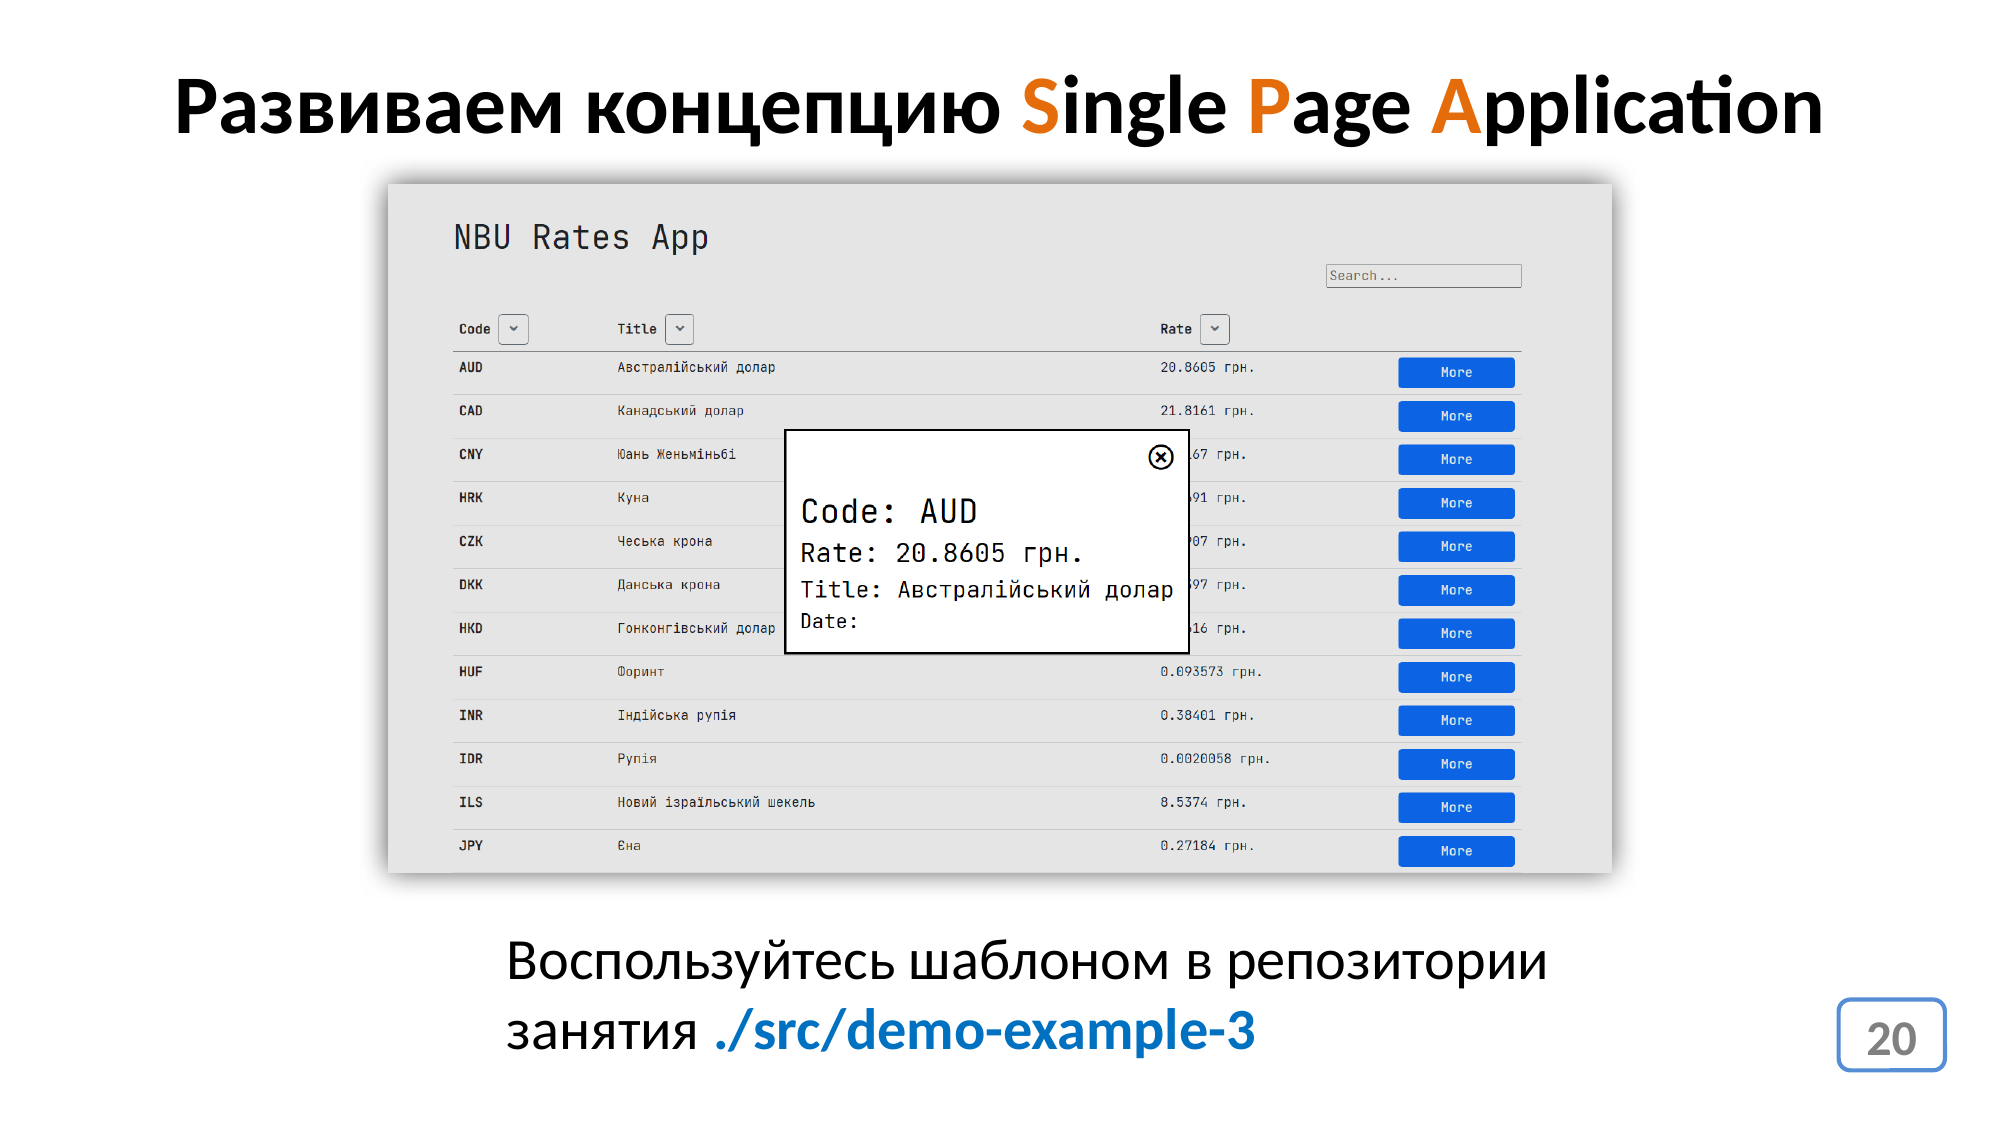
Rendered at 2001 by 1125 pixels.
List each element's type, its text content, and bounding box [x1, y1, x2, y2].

text_box 20 [1836, 997, 1948, 1073]
text_box Развиваем концепцию Single Page Application [0, 42, 2000, 158]
picture [388, 184, 1612, 874]
text_box Воспользуйтесь шаблоном в репозитории занятия ./src/demo-example-3 [491, 913, 1685, 1069]
